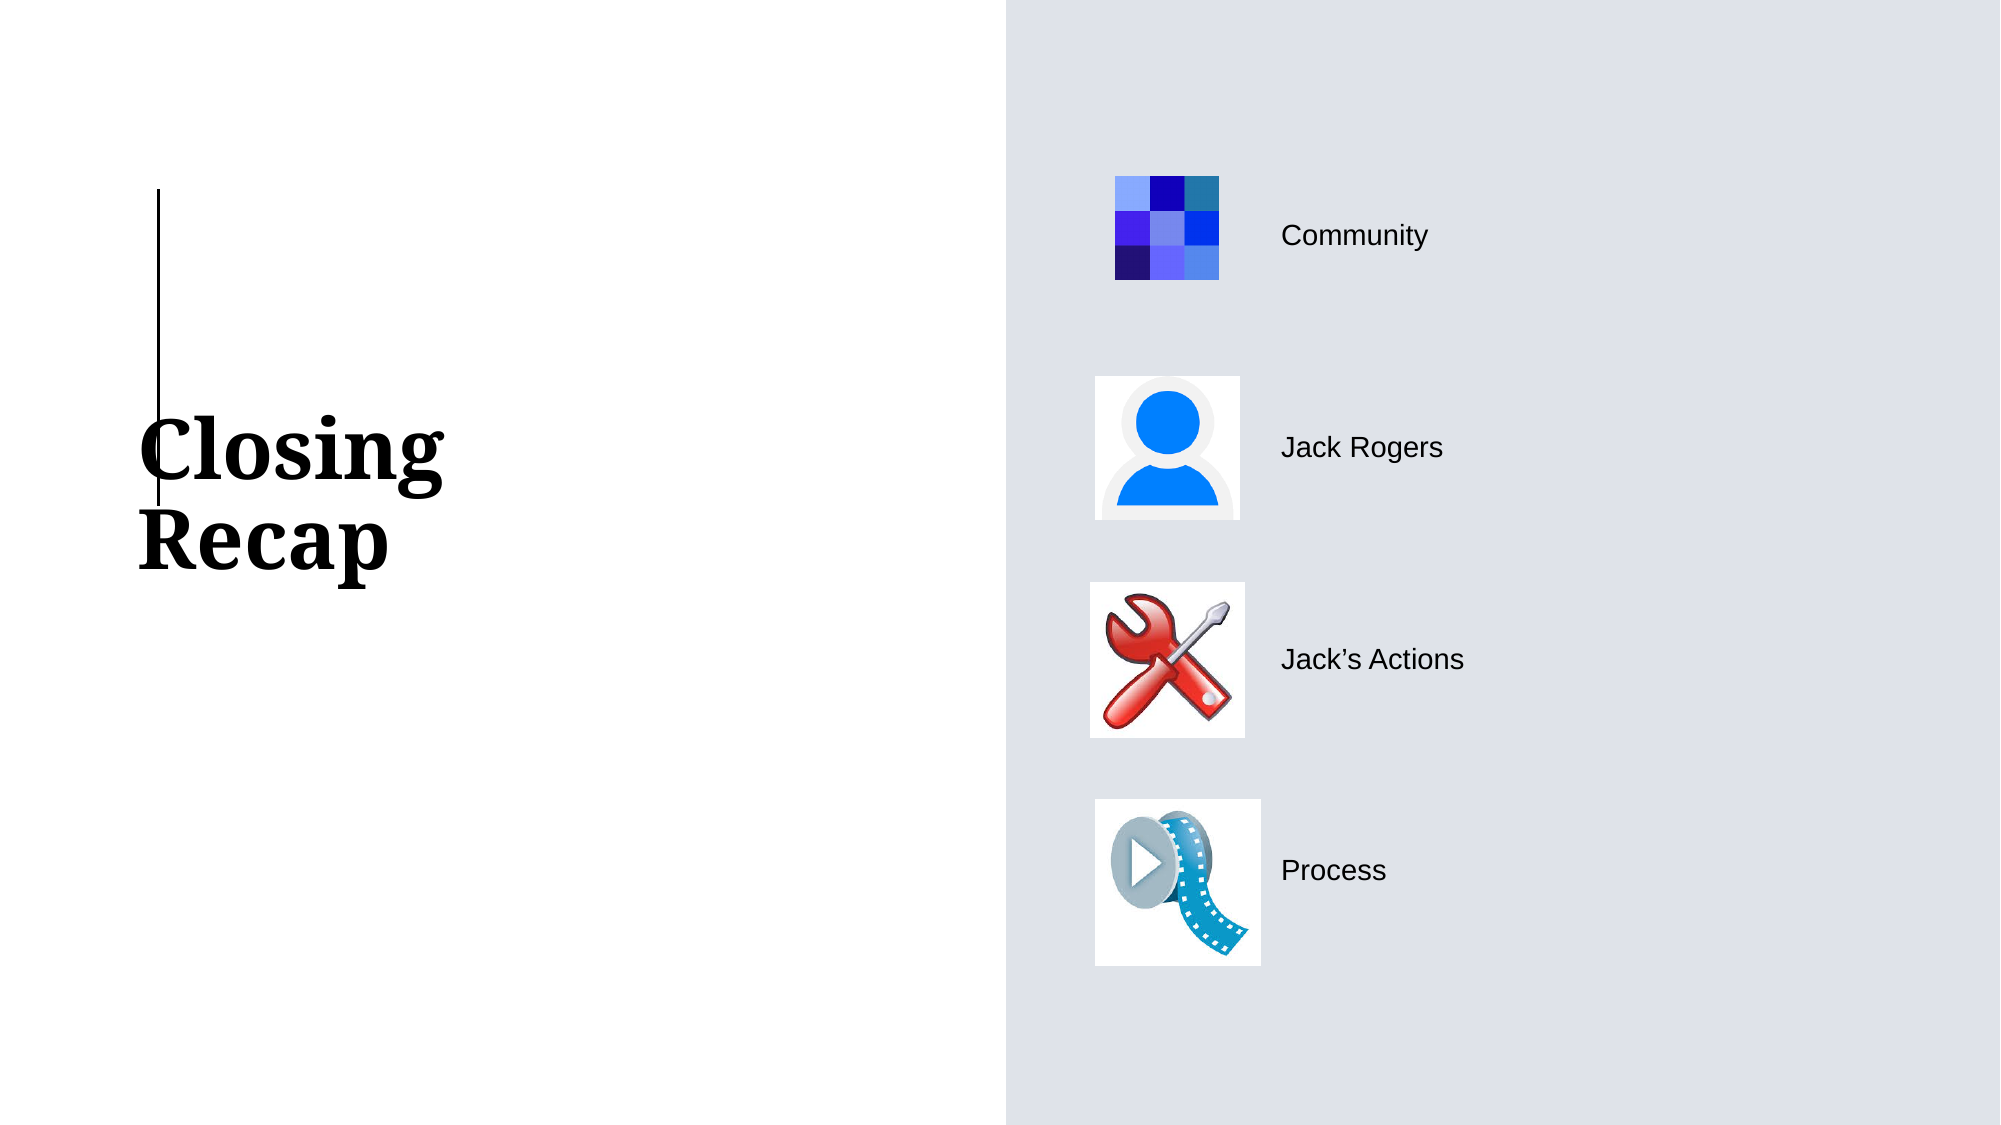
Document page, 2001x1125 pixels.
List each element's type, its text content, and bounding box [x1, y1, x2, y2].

list Jack’s Actions [1266, 599, 1919, 720]
list Jack Rogers [1266, 388, 1919, 509]
picture [1095, 799, 1261, 966]
list Community [1266, 176, 1919, 297]
list Process [1266, 811, 1919, 932]
title Closing Recap [137, 366, 796, 596]
picture [1089, 582, 1245, 738]
picture [1095, 375, 1240, 521]
picture [1115, 176, 1220, 280]
